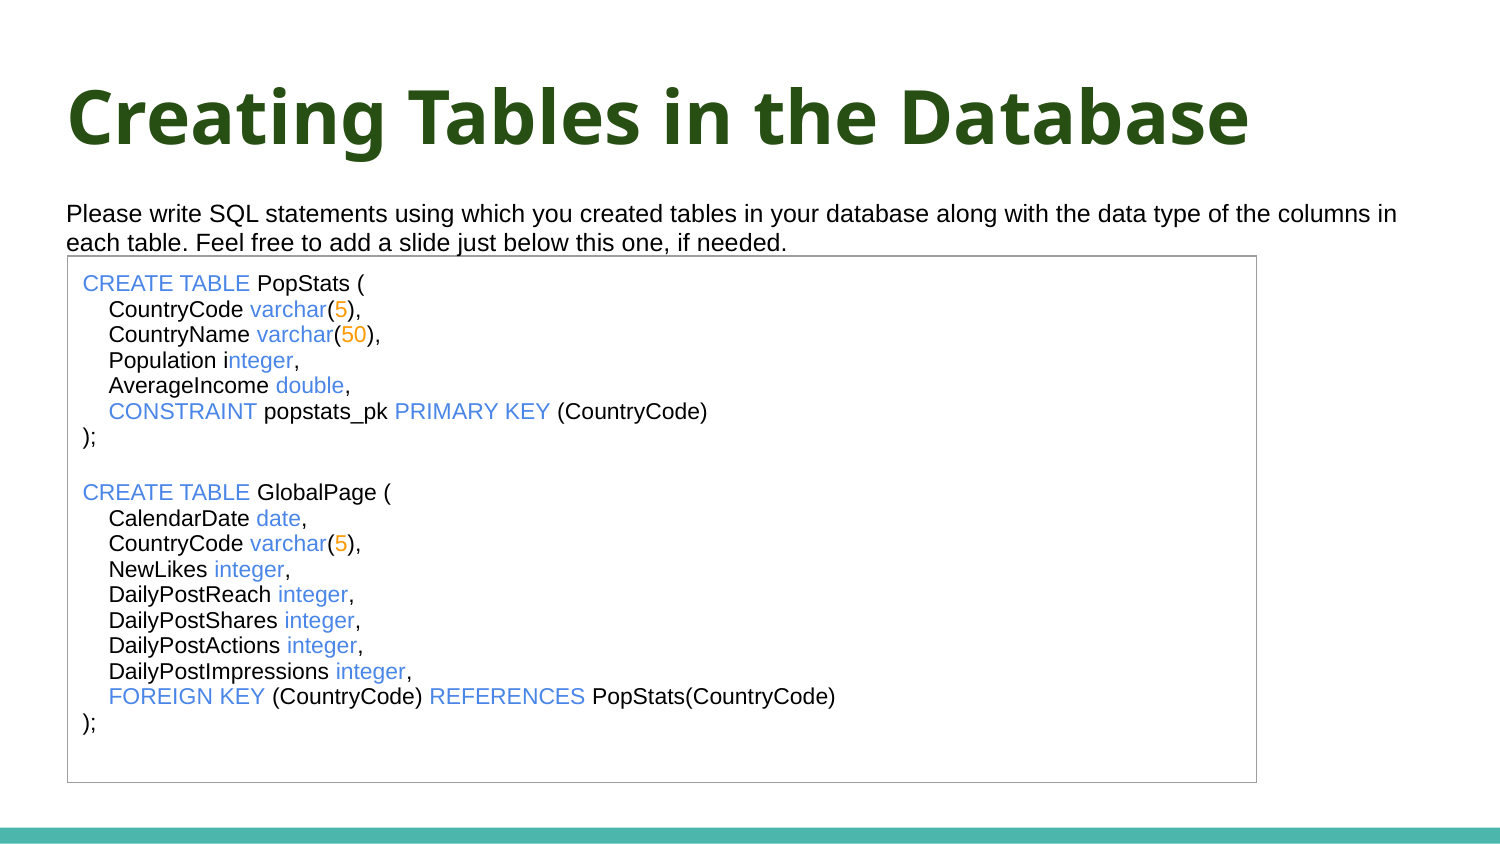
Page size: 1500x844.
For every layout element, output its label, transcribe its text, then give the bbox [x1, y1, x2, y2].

text_box Please write SQL statements using which you created tables in your database along with the data type of the columns in each table. Feel free to add a slide just below this one, if needed. [51, 182, 1449, 273]
table_header CREATE TABLE PopStats ( CountryCode varchar(5), CountryName varchar(50), Population integer, AverageIncome double, CONSTRAINT popstats_pk PRIMARY KEY (CountryCode) ); CREATE TABLE GlobalPage ( CalendarDate date, CountryCode varchar(5), NewLikes integer, DailyPostReach integer, DailyPostShares integer, DailyPostActions integer, DailyPostImpressions integer, FOREIGN KEY (CountryCode) REFERENCES PopStats(CountryCode) ); [68, 273, 1256, 782]
title Creating Tables in the Database [51, 54, 1449, 171]
